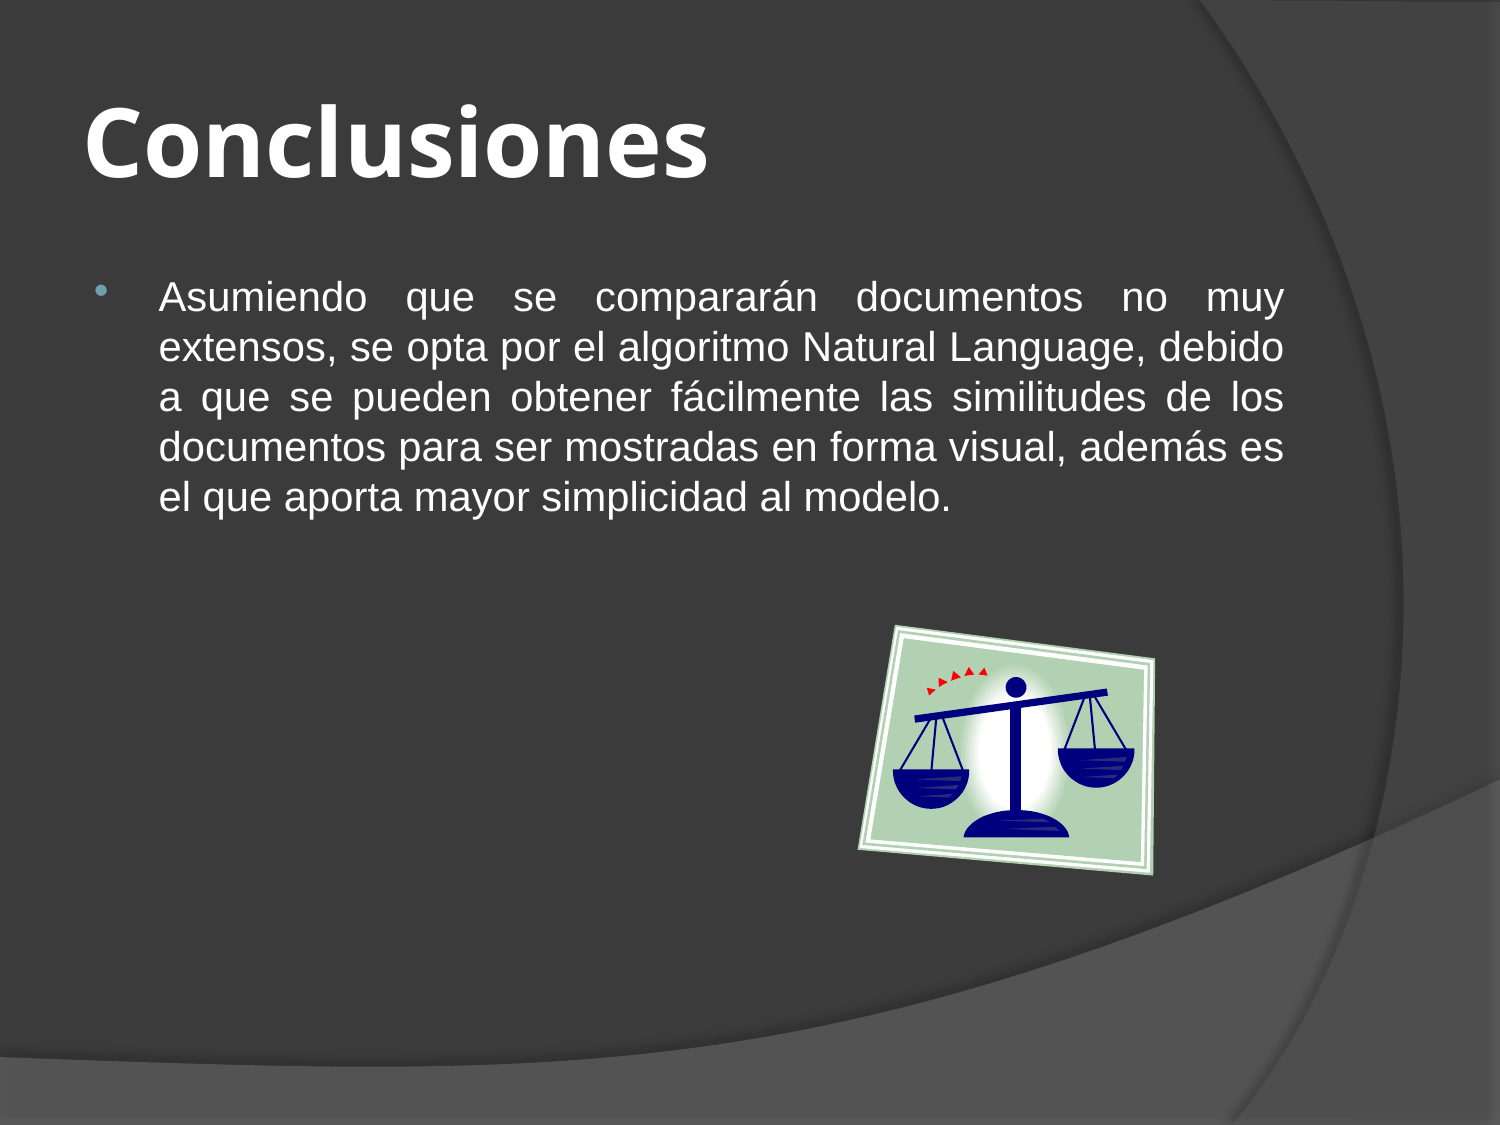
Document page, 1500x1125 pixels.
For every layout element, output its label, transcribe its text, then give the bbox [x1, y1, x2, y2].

picture [857, 624, 1156, 876]
title Conclusiones [75, 45, 1300, 233]
list Asumiendo que se compararán documentos no muy extensos, se opta por el algoritmo Natural Language, debido a que se pueden obtener fácilmente las similitudes de los documentos para ser mostradas en forma visual, además es el que aporta mayor simplicidad al modelo. [75, 262, 1300, 551]
